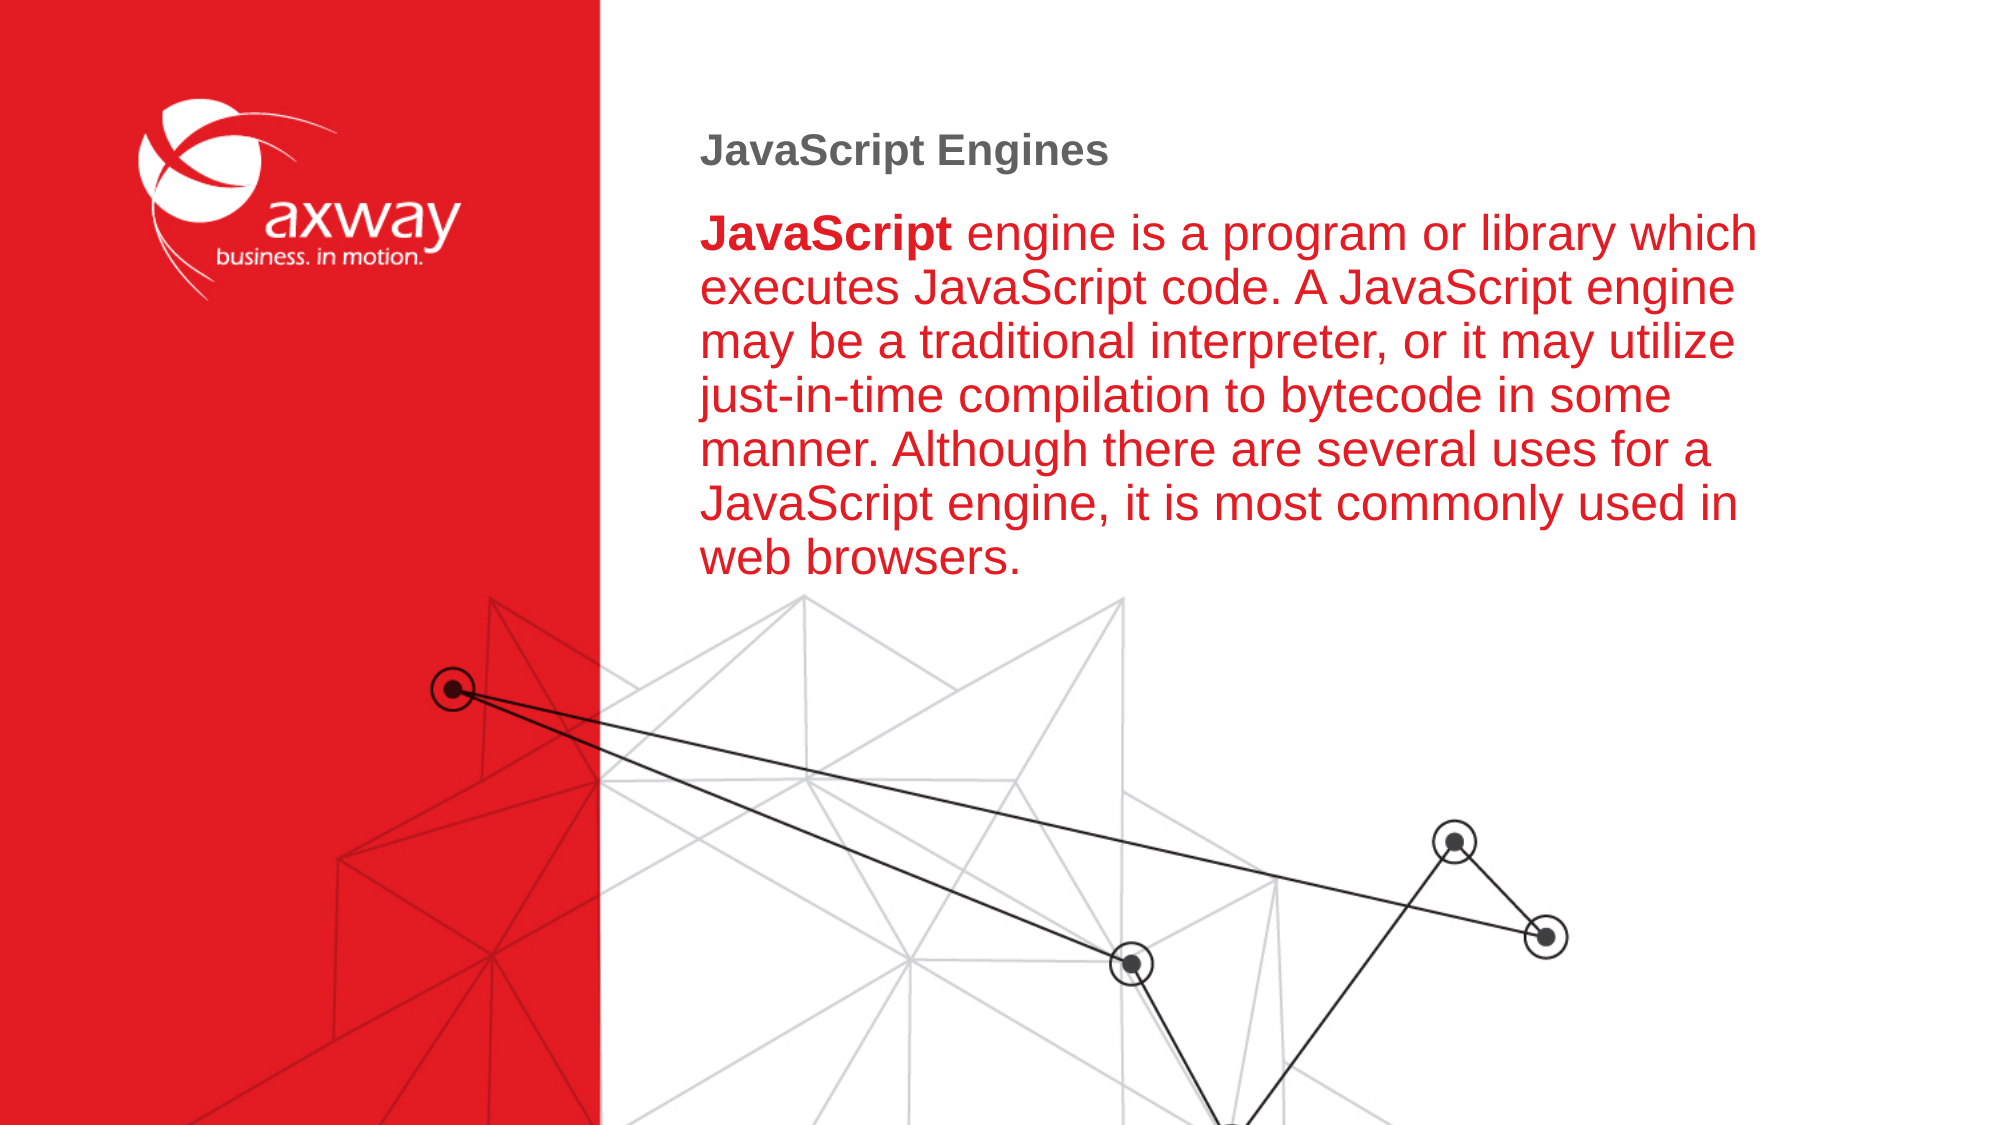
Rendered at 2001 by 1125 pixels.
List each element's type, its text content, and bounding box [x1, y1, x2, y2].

picture [0, 0, 2000, 1125]
list JavaScript engine is a program or library which executes JavaScript code. A JavaScript engine may be a traditional interpreter, or it may utilize just-in-time compilation to bytecode in some manner. Although there are several uses for a JavaScript engine, it is most commonly used in web browsers. [699, 199, 1847, 645]
title JavaScript Engines [699, 99, 1847, 183]
